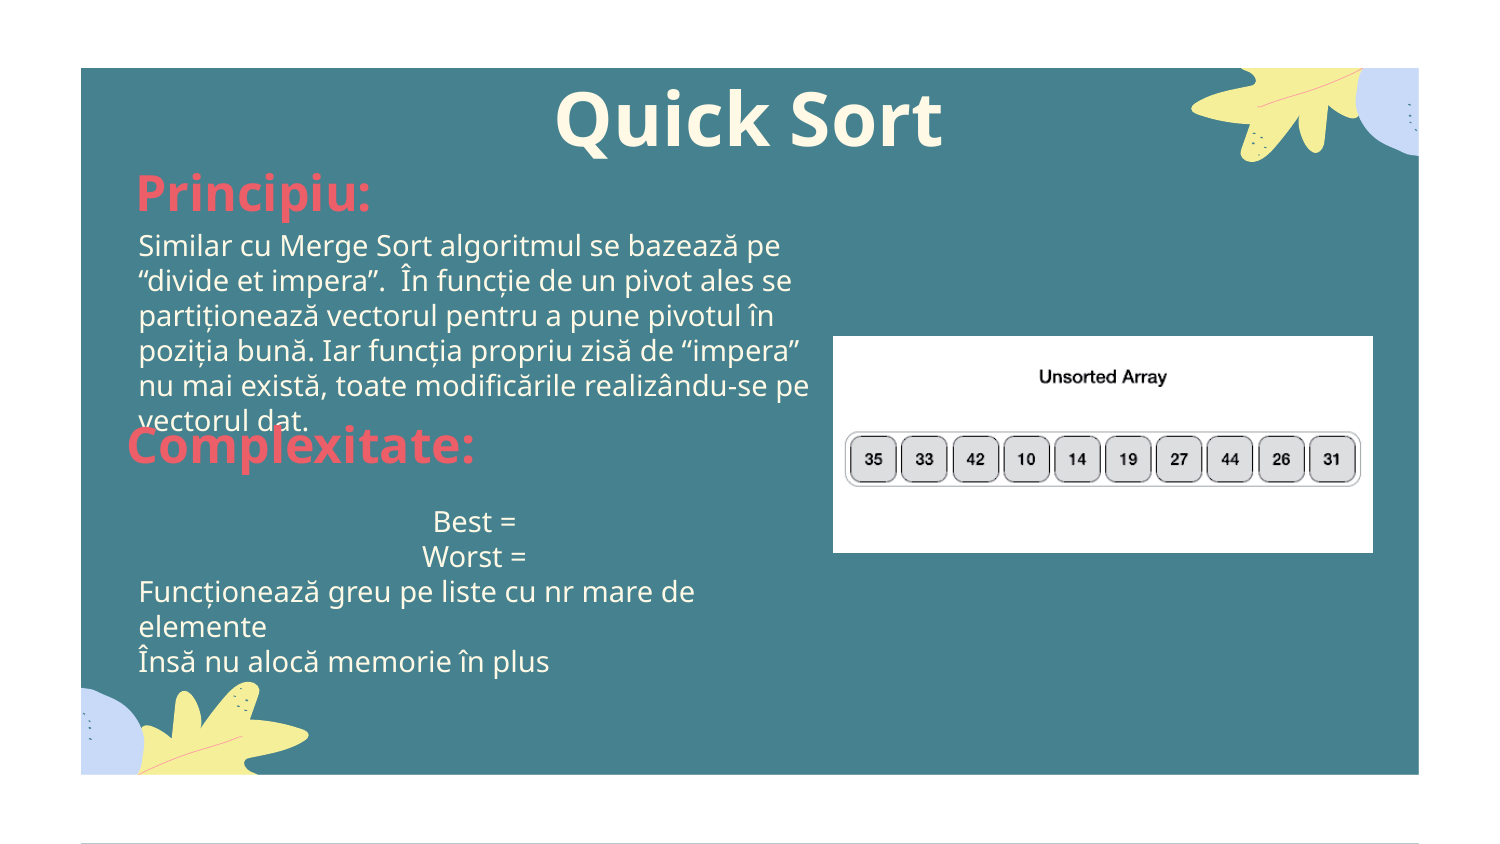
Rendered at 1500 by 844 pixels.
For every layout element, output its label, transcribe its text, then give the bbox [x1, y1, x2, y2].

text_box Similar cu Merge Sort algoritmul se bazează pe “divide et impera”. În funcție de un pivot ales se partiționează vectorul pentru a pune pivotul în poziția bună. Iar funcția propriu zisă de “impera” nu mai există, toate modificările realizându-se pe vectorul dat. [100, 212, 834, 398]
text_box Complexitate: [0, 398, 699, 489]
title Quick Sort [153, 56, 1346, 147]
text_box Principiu: [0, 146, 850, 237]
picture [833, 336, 1374, 553]
